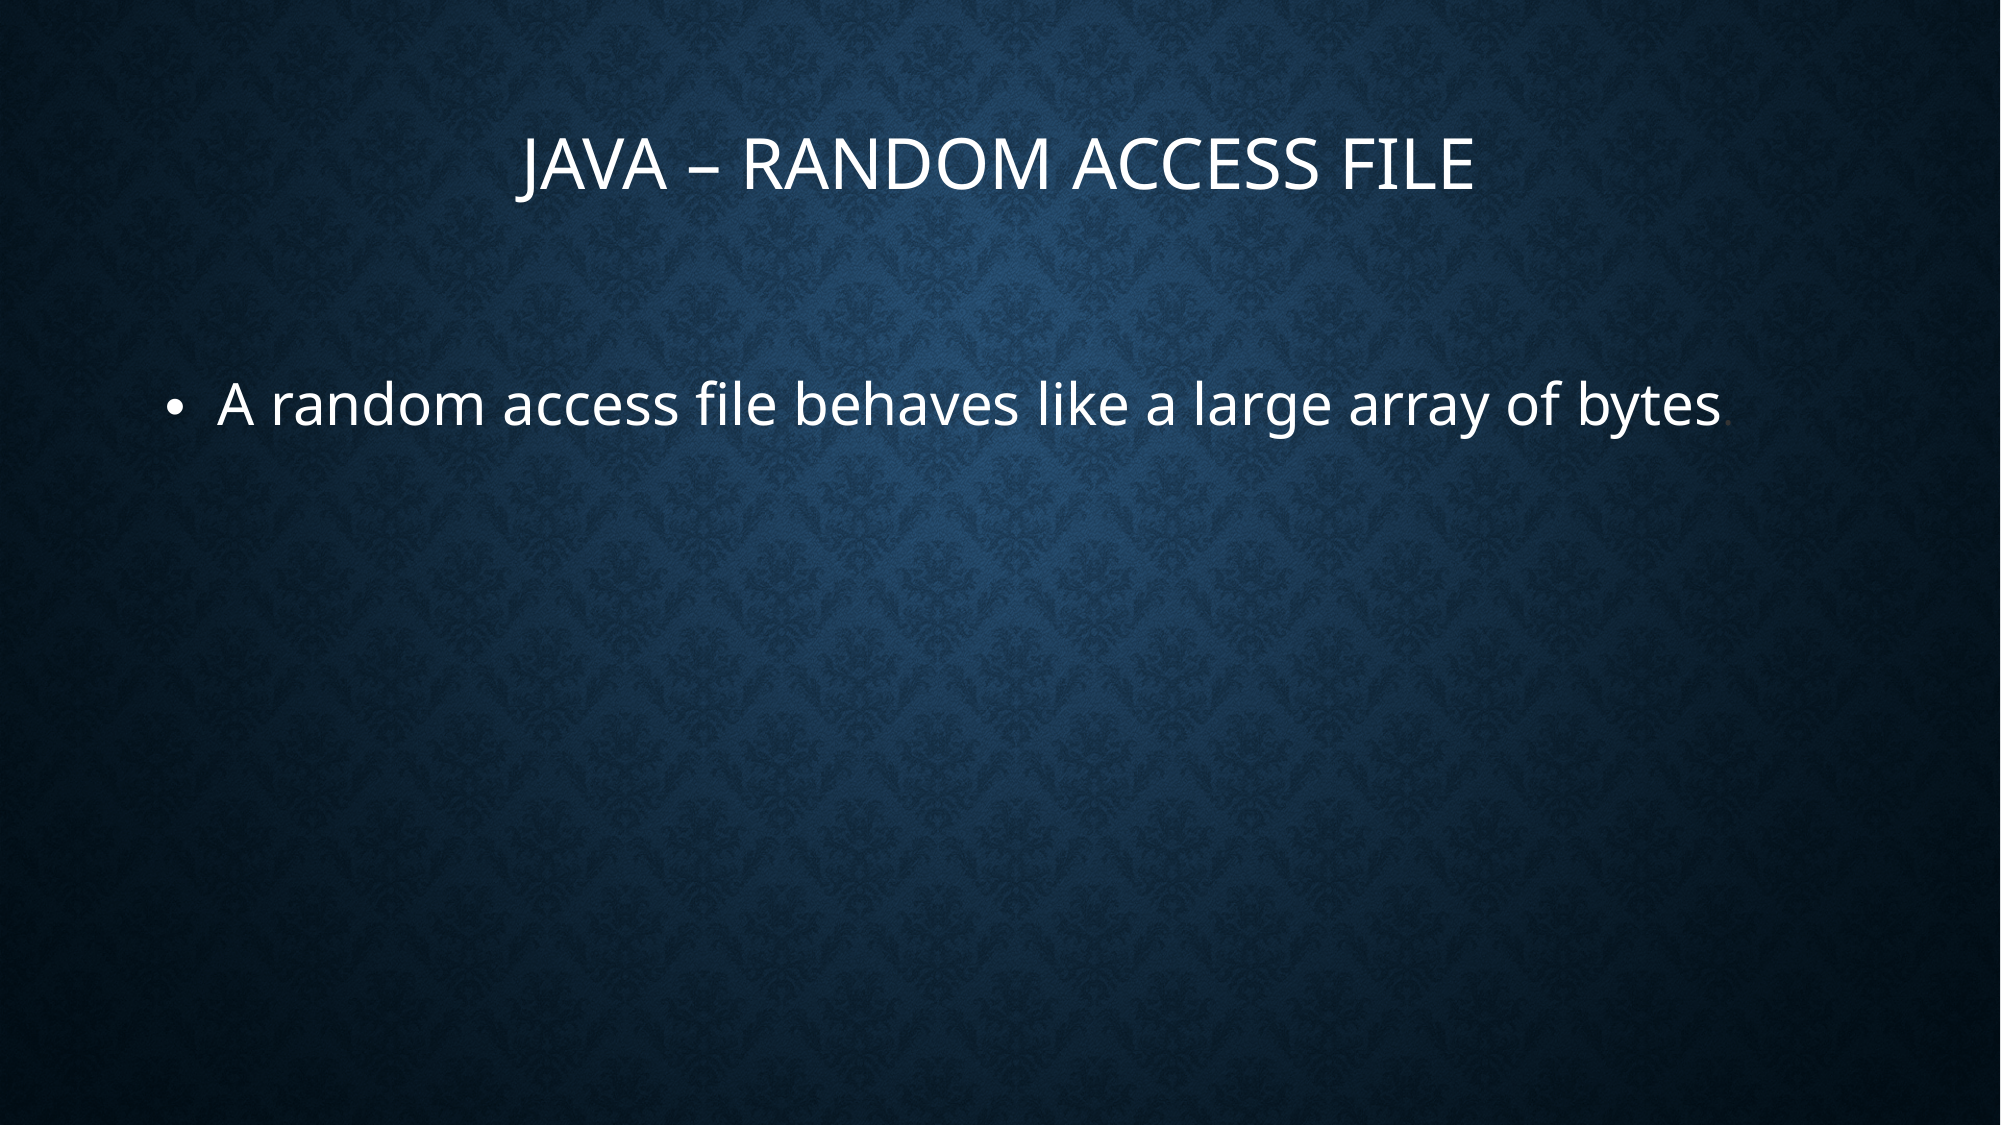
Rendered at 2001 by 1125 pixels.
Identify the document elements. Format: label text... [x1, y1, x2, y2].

title Java – Random Access File [149, 99, 1849, 318]
list A random access file behaves like a large array of bytes. [149, 343, 1849, 950]
